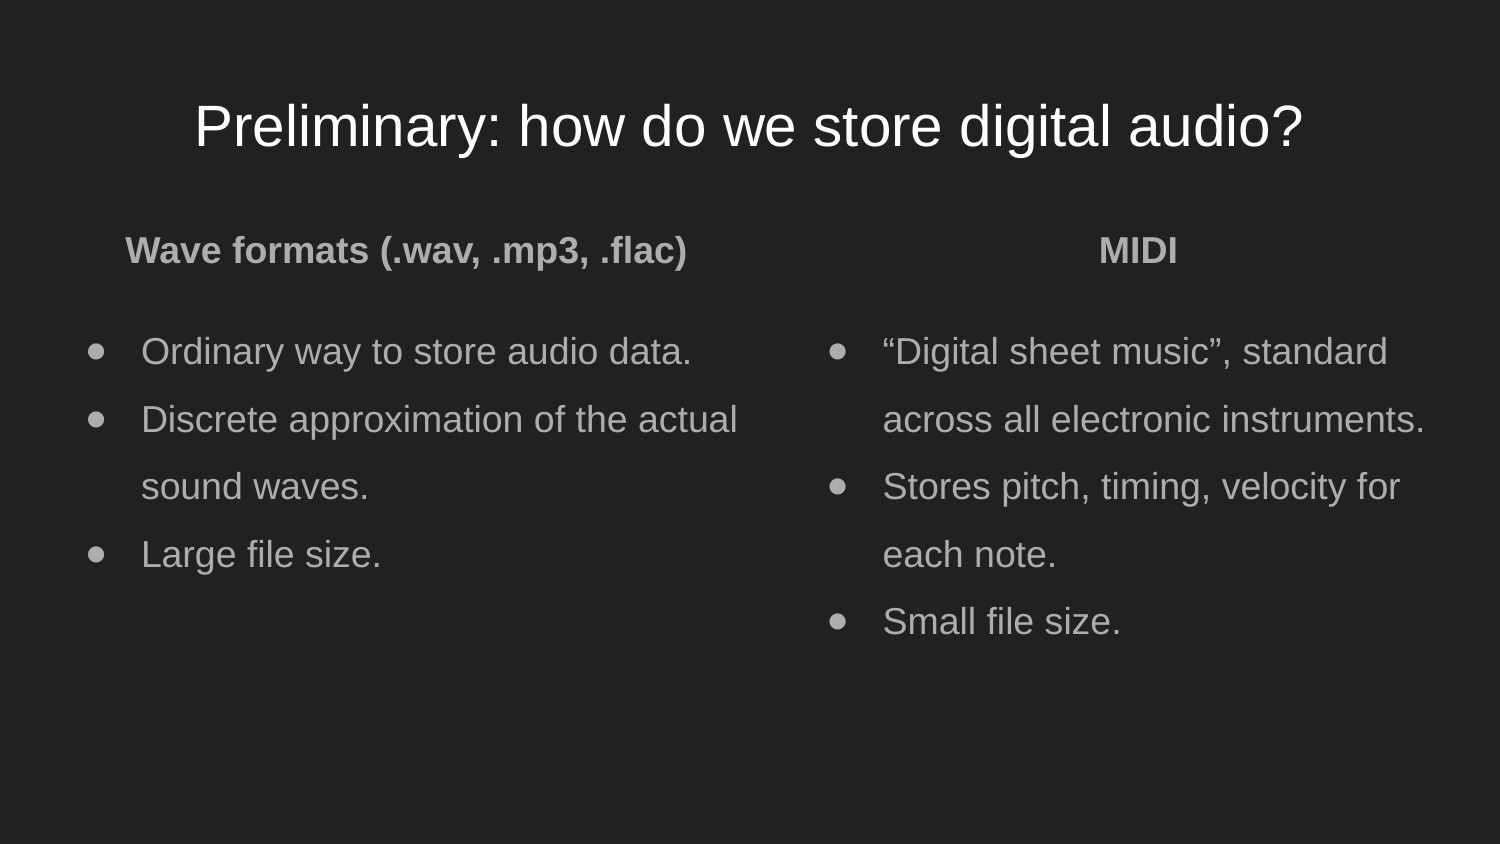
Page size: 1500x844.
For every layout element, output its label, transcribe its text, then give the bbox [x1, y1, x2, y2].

list Wave formats (.wav, .mp3, .flac) Ordinary way to store audio data. Discrete approximation of the actual sound waves. Large file size. [51, 189, 763, 750]
title Preliminary: how do we store digital audio? [51, 72, 1449, 167]
list MIDI “Digital sheet music”, standard across all electronic instruments. Stores pitch, timing, velocity for each note. Small file size. [792, 189, 1485, 750]
